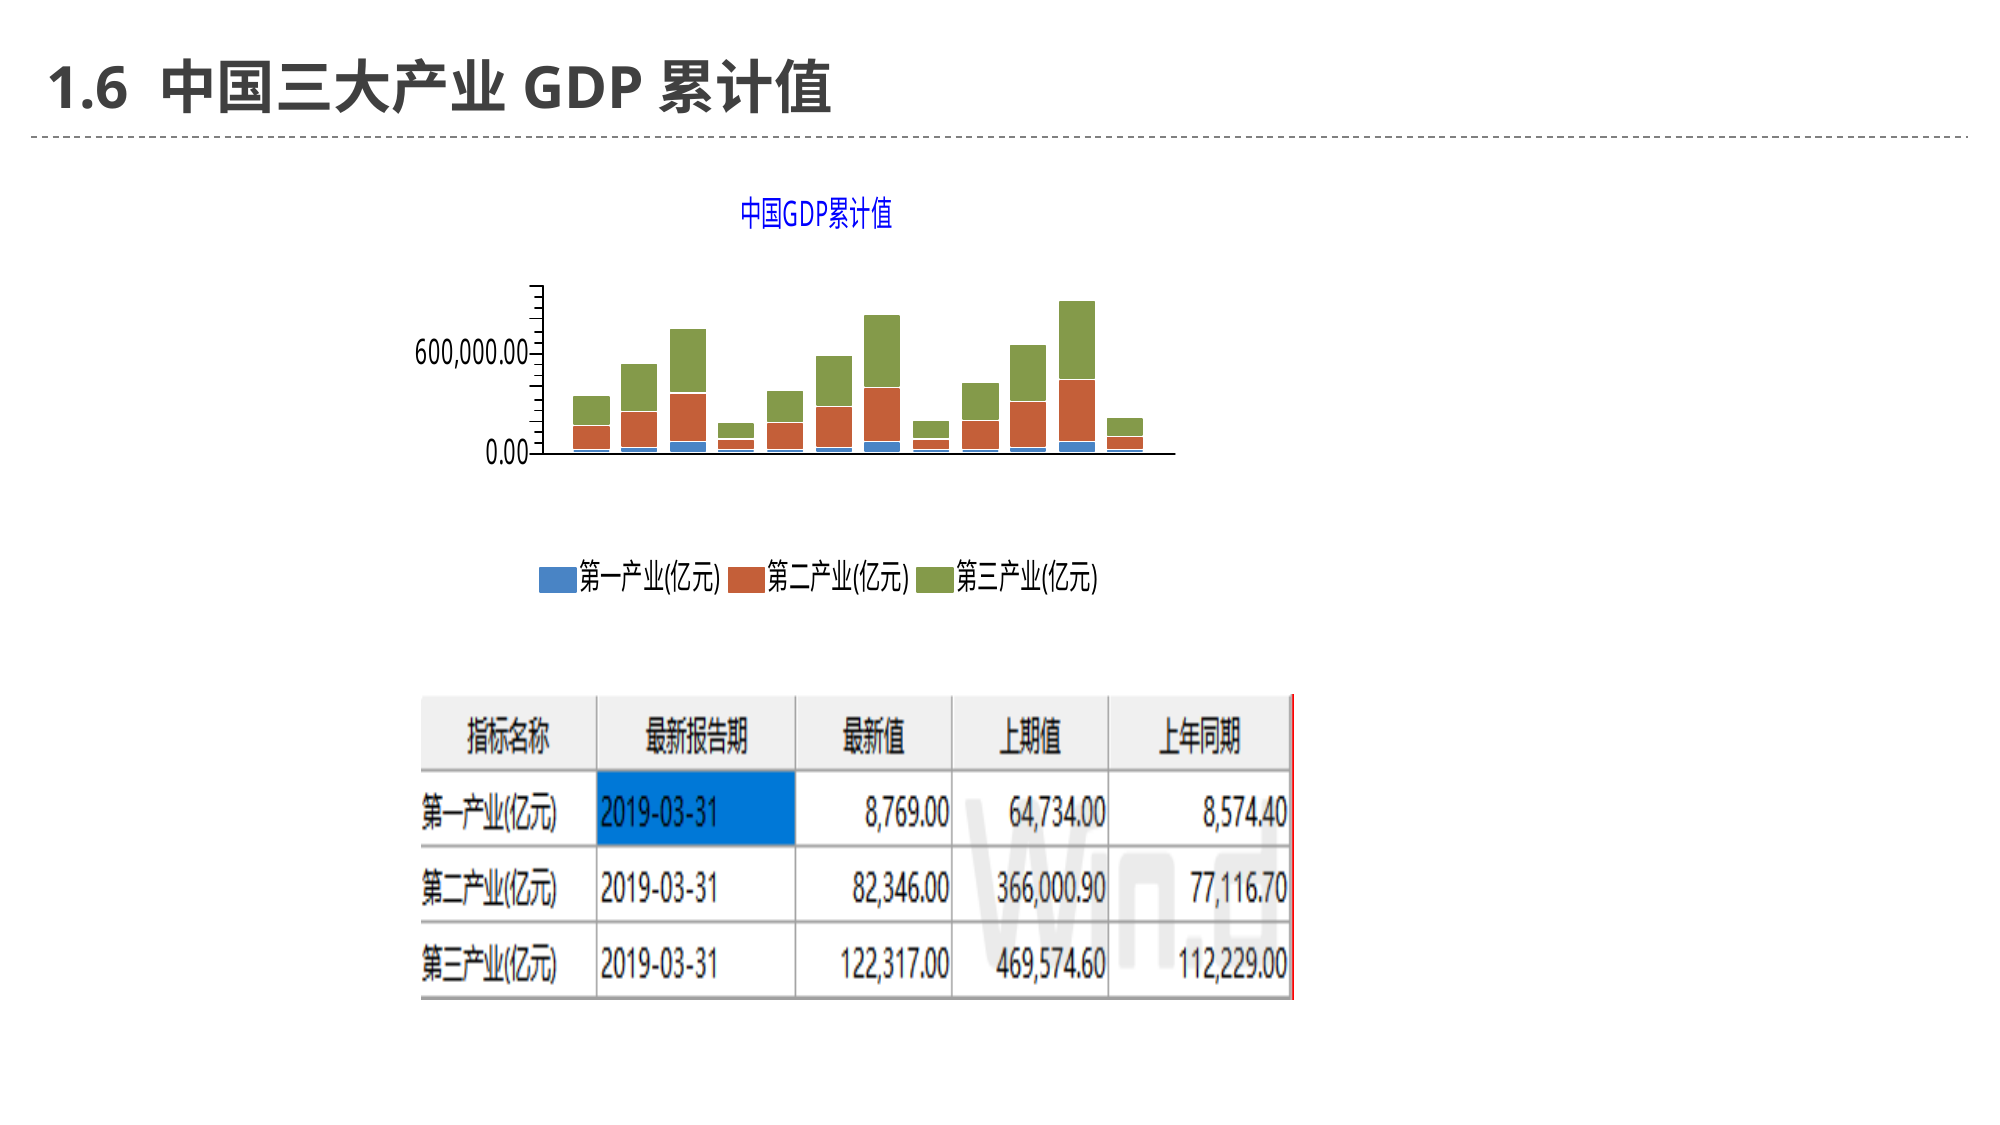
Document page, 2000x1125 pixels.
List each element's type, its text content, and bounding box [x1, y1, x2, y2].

picture [420, 693, 1294, 1000]
picture [352, 171, 1294, 671]
title 1.6 中国三大产业GDP累计值 [31, 42, 1756, 149]
